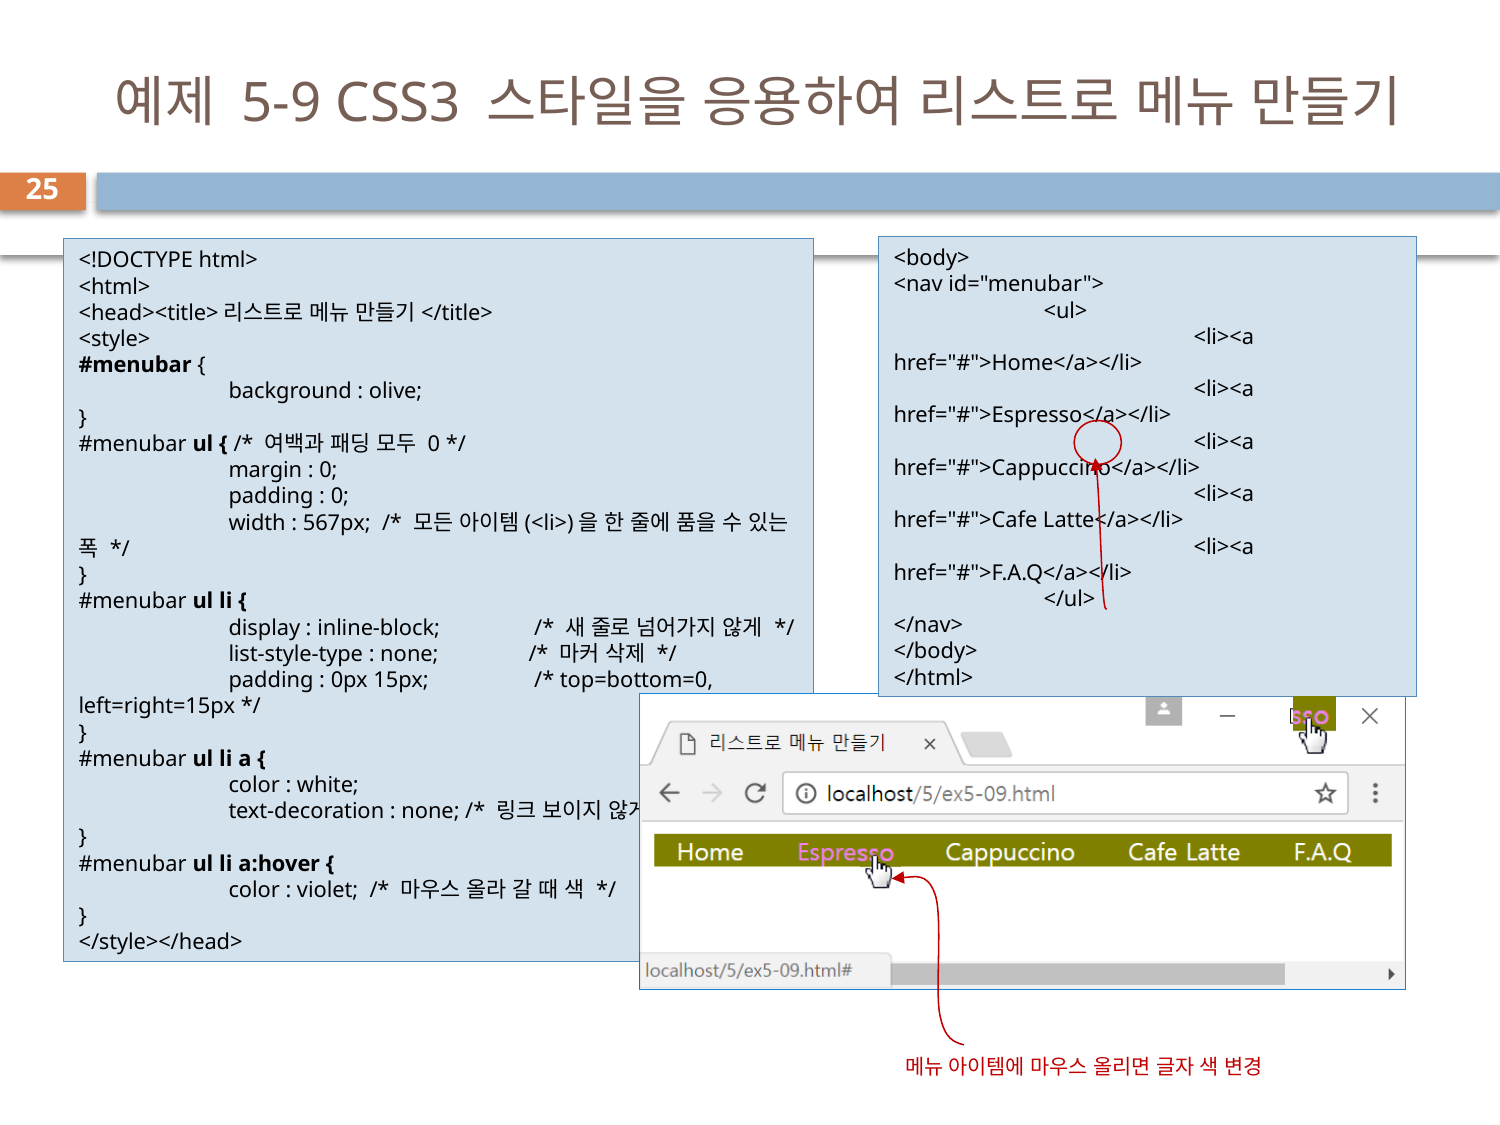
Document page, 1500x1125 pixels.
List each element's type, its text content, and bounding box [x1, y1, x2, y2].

text_box 메뉴 아이템에 마우스 올리면 글자 색 변경 [890, 1046, 1278, 1087]
text_box <!DOCTYPE html> <html> <head><title>리스트로 메뉴 만들기</title> <style> #menubar { background : olive; } #menubar ul { /* 여백과 패딩 모두 0 */ margin : 0; padding : 0; width : 567px; /* 모든 아이템(<li>)을 한 줄에 품을 수 있는 폭 */ } #menubar ul li { display : inline-block; /* 새 줄로 넘어가지 않게 */ list-style-type : none; /* 마커 삭제 */ padding : 0px 15px; /* top=bottom=0, left=right=15px */ } #menubar ul li a { color : white; text-decoration : none; /* 링크 보이지 않게 */ } #menubar ul li a:hover { color : violet; /* 마우스 올라 갈 때 색 */ } </style></head> [63, 238, 814, 962]
picture [639, 693, 1407, 990]
title 예제 5-9 CSS3 스타일을 응용하여 리스트로 메뉴 만들기 [99, 37, 1438, 161]
text_box <body> <nav id="menubar"> <ul> <li><a href="#">Home</a></li> <li><a href="#">Espresso</a></li> <li><a href="#">Cappuccino</a></li> <li><a href="#">Cafe Latte</a></li> <li><a href="#">F.A.Q</a></li> </ul> </nav> </body> </html> [878, 236, 1417, 697]
text_box [936, 1000, 965, 1046]
text_box [1072, 418, 1123, 466]
slide_number 25 [0, 170, 87, 211]
text_box [1090, 458, 1108, 611]
